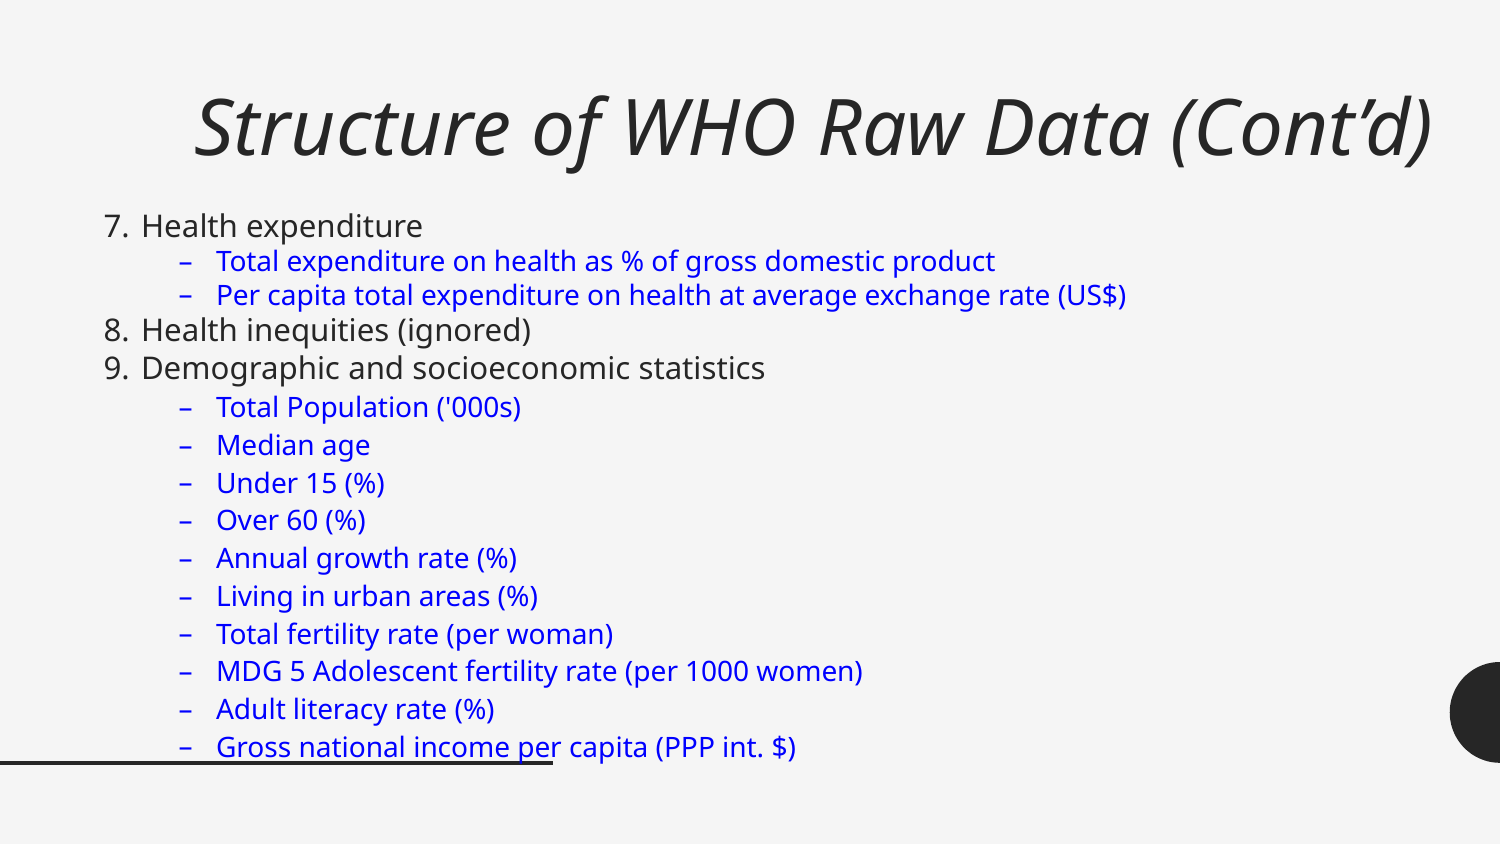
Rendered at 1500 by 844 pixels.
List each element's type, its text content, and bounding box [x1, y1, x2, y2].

title Structure of WHO Raw Data (Cont’d) [51, 72, 1449, 167]
list Health expenditure Total expenditure on health as % of gross domestic product Per capita total expenditure on health at average exchange rate (US$) Health inequities (ignored) Demographic and socioeconomic statistics Total Population ('000s) Median age Under 15 (%) Over 60 (%) Annual growth rate (%) Living in urban areas (%) Total fertility rate (per woman) MDG 5 Adolescent fertility rate (per 1000 women) Adult literacy rate (%) Gross national income per capita (PPP int. $) [51, 190, 1449, 844]
